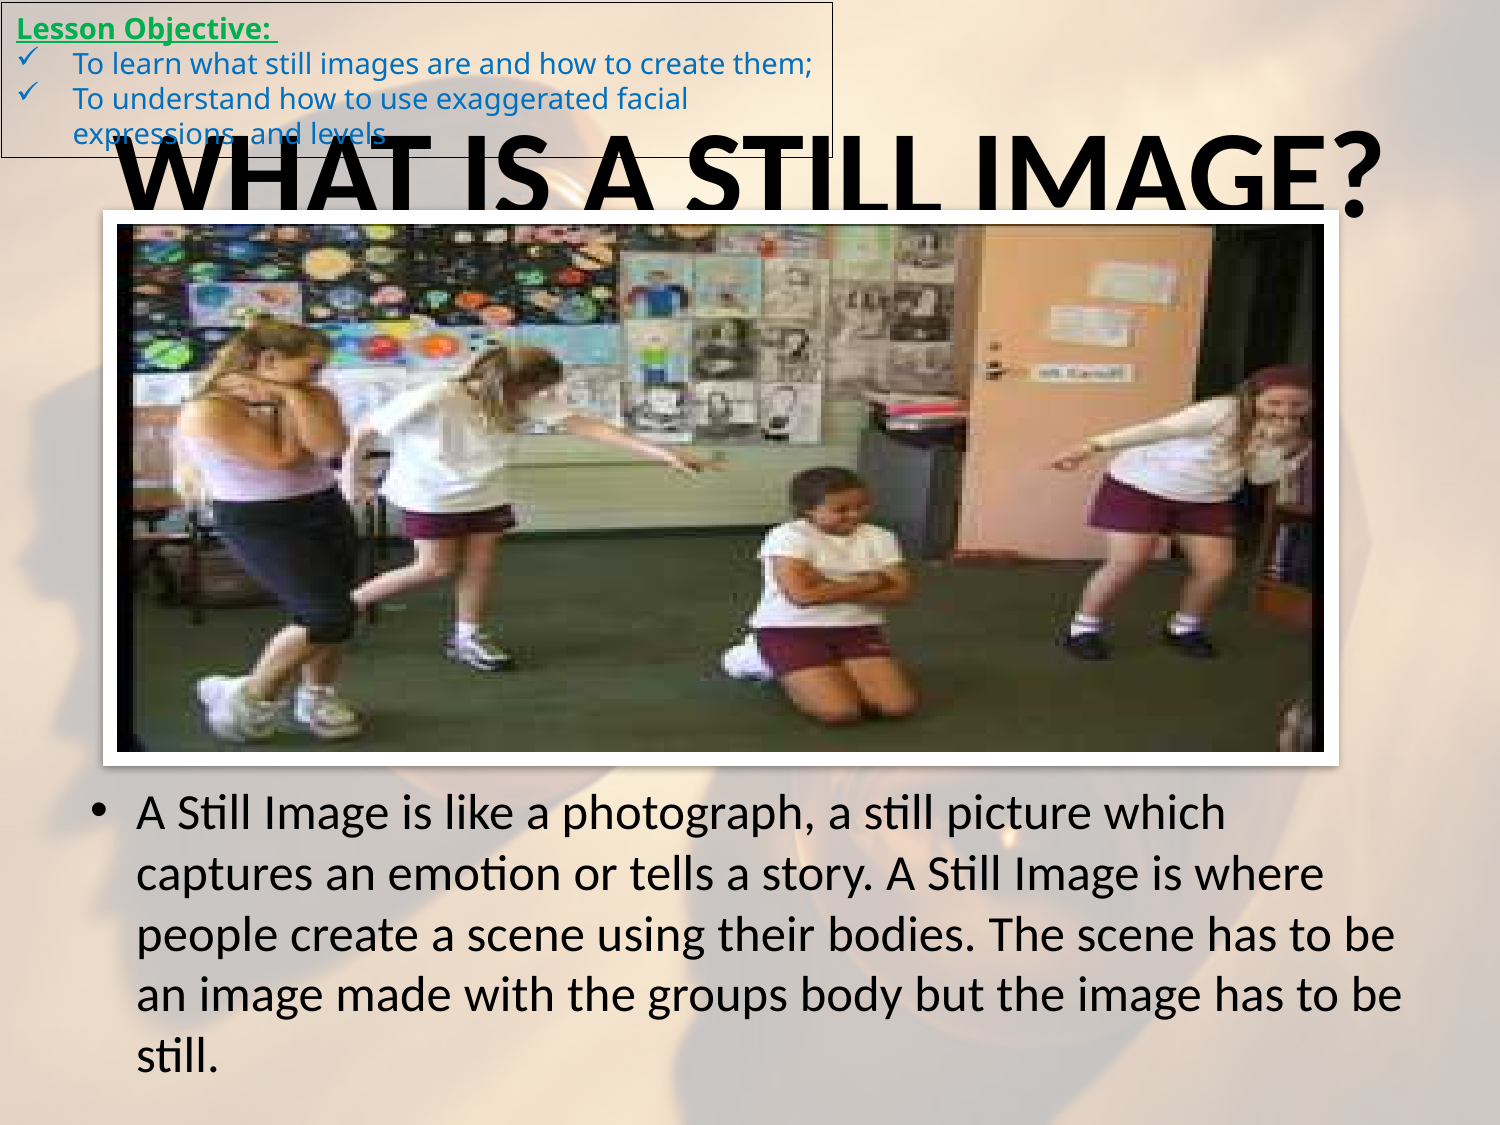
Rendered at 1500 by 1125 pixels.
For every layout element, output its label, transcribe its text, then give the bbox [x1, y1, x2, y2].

title WHAT IS A STILL IMAGE? [75, 79, 1425, 256]
picture [116, 223, 1325, 752]
list A Still Image is like a photograph, a still picture which captures an emotion or tells a story. A Still Image is where people create a scene using their bodies. The scene has to be an image made with the groups body but the image has to be still. [75, 771, 1425, 1094]
text_box Lesson Objective: To learn what still images are and how to create them; To understand how to use exaggerated facial expressions and levels [1, 2, 833, 158]
